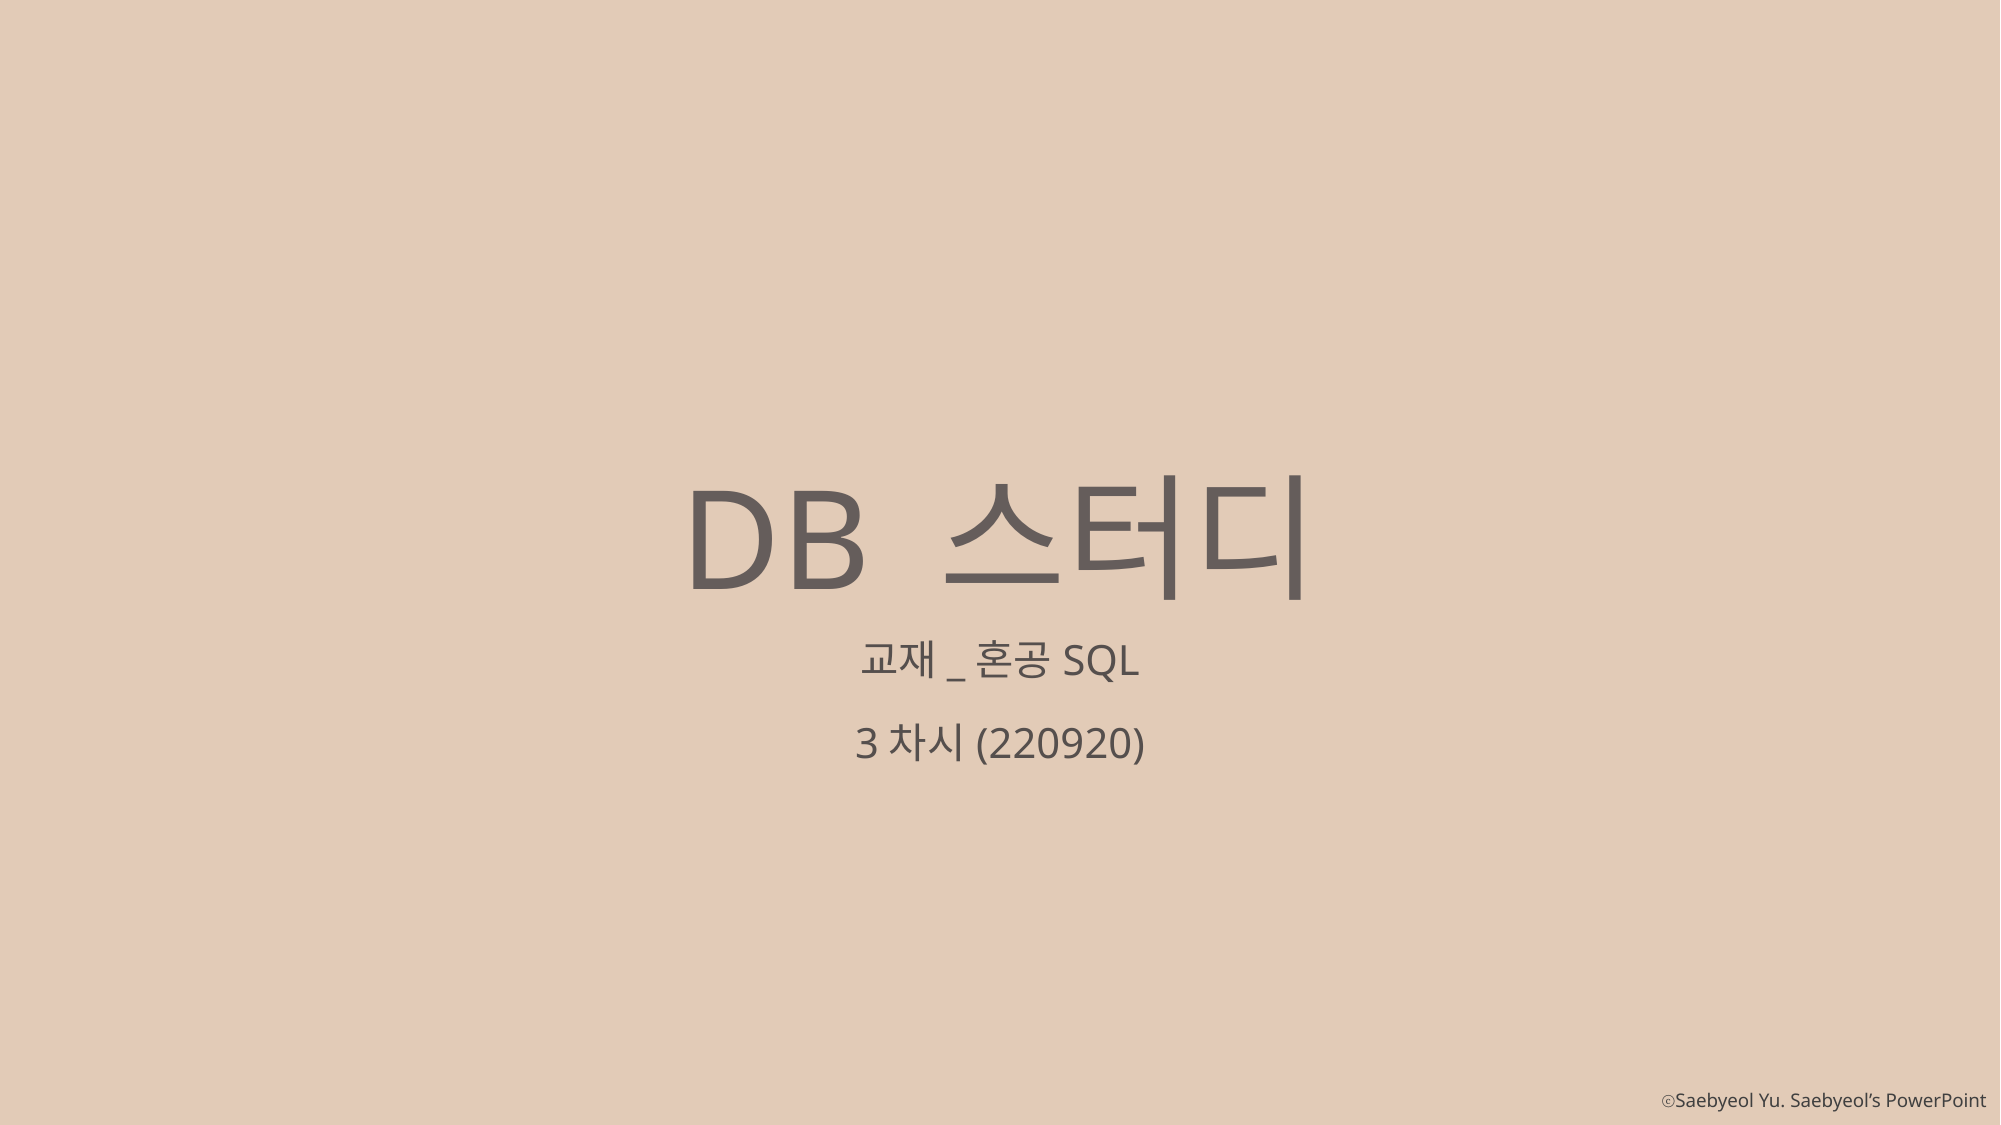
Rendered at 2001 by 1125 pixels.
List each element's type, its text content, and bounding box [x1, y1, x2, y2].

text_box 교재_혼공SQL [845, 626, 1155, 692]
text_box DB 스터디 [666, 444, 1334, 625]
text_box 3차시(220920) [840, 709, 1160, 775]
